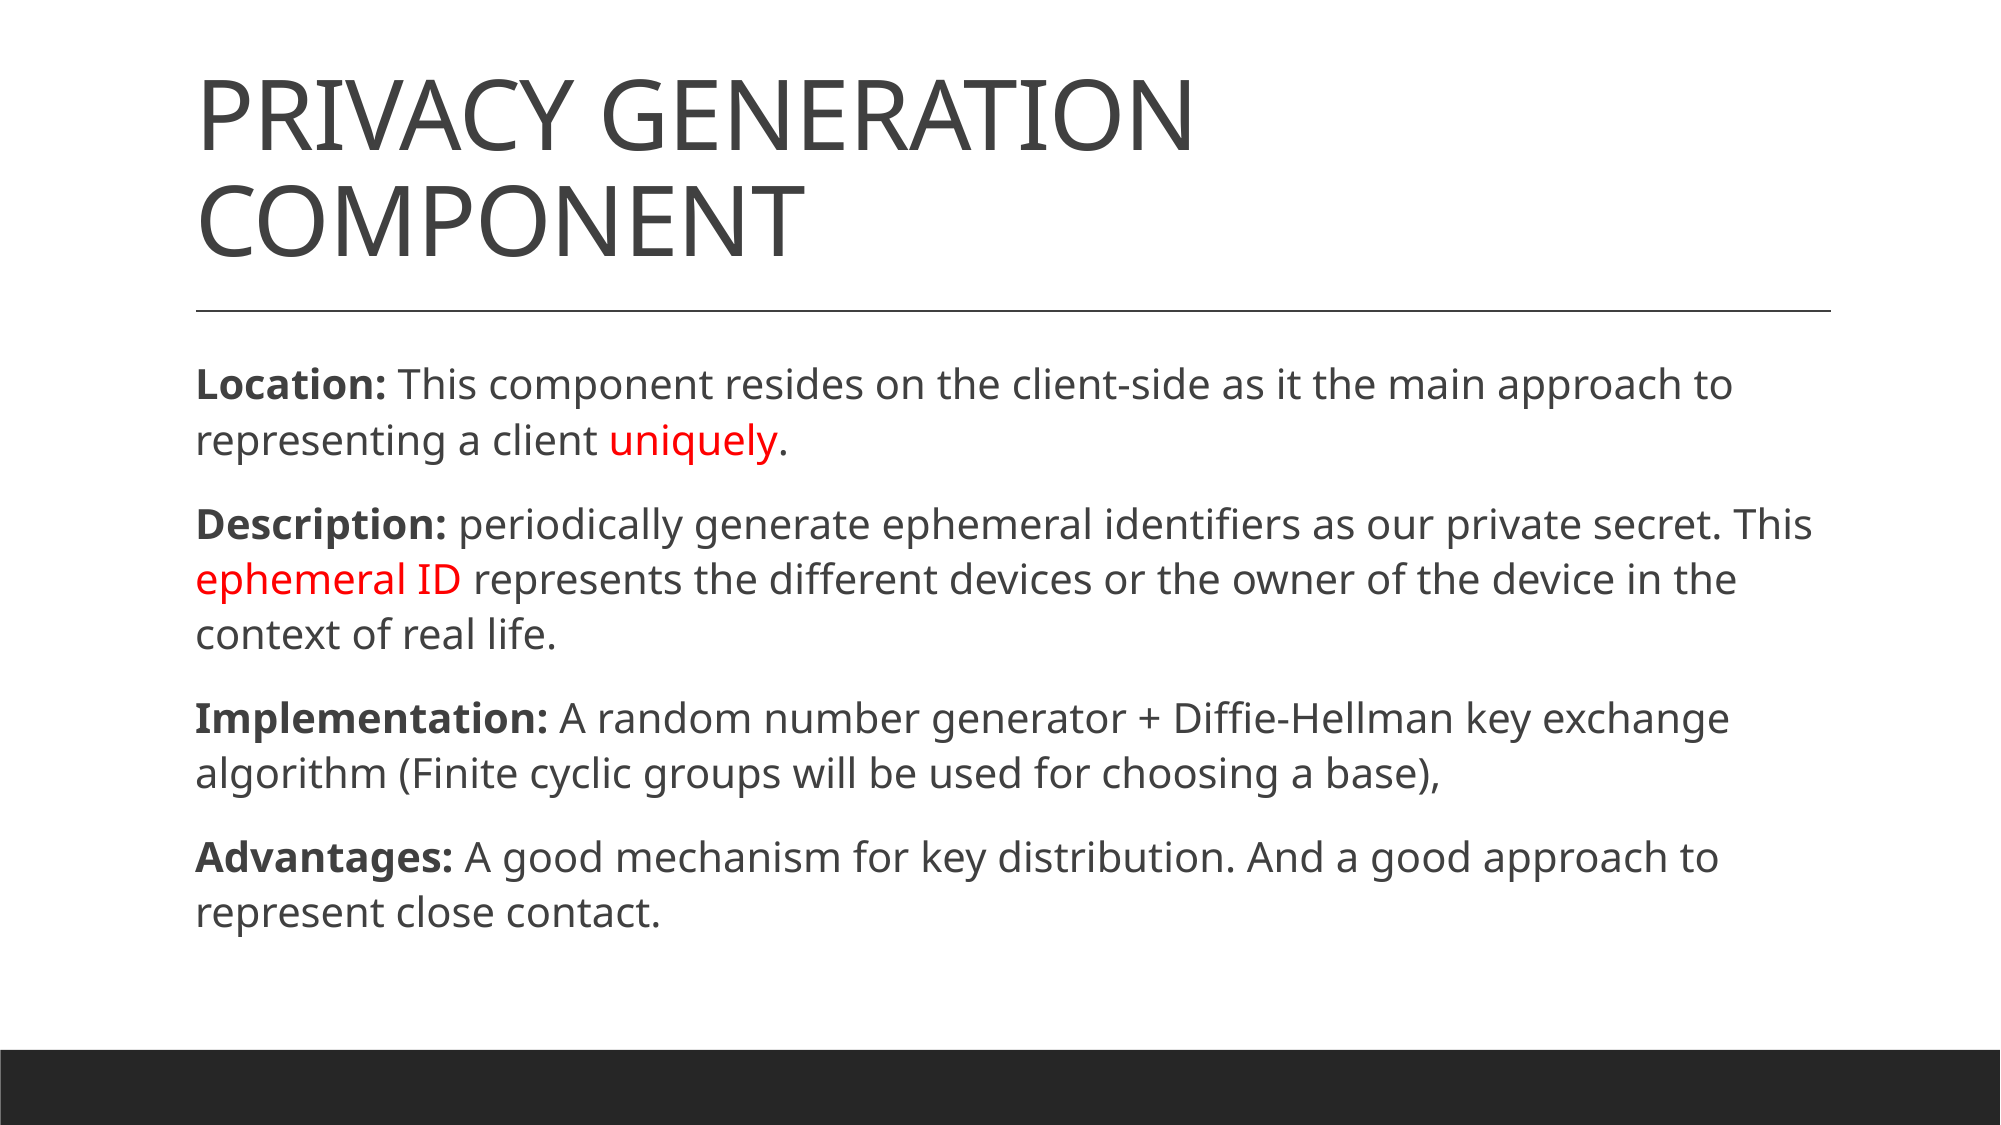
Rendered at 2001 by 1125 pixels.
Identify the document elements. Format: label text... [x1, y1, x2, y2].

title PRIVACY GENERATION COMPONENT [180, 47, 1830, 285]
list Location: This component resides on the client-side as it the main approach to representing a client uniquely. Description: periodically generate ephemeral identifiers as our private secret. This ephemeral ID represents the different devices or the owner of the device in the context of real life. Implementation: A random number generator + Diffie-Hellman key exchange algorithm (Finite cyclic groups will be used for choosing a base), Advantages: A good mechanism for key distribution. And a good approach to represent close contact. [180, 345, 1830, 963]
